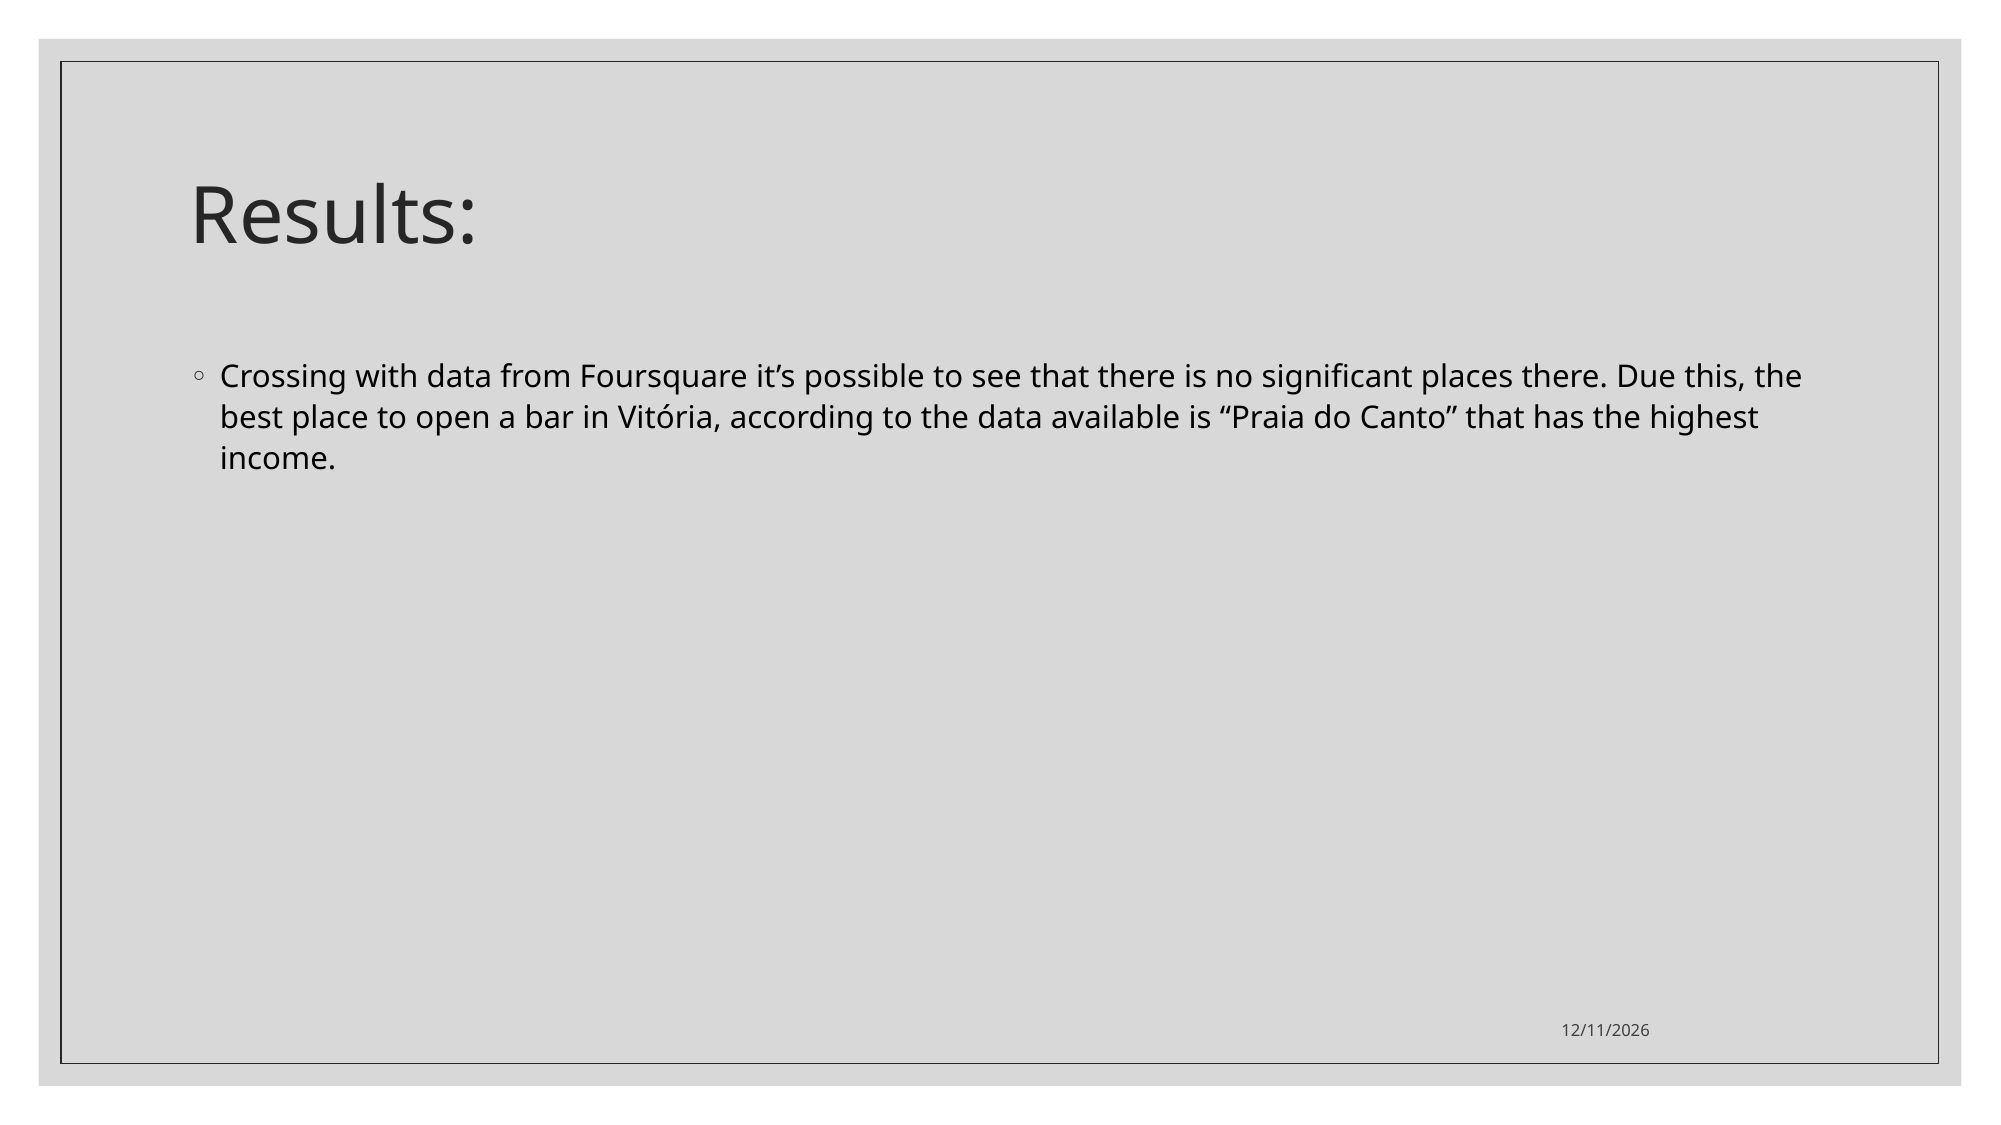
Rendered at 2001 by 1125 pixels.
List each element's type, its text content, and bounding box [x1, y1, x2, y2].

title Results: [174, 105, 1825, 331]
list Crossing with data from Foursquare it’s possible to see that there is no significant places there. Due this, the best place to open a bar in Vitória, according to the data available is “Praia do Canto” that has the highest income. [174, 345, 1825, 977]
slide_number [1190, 990, 1665, 1050]
